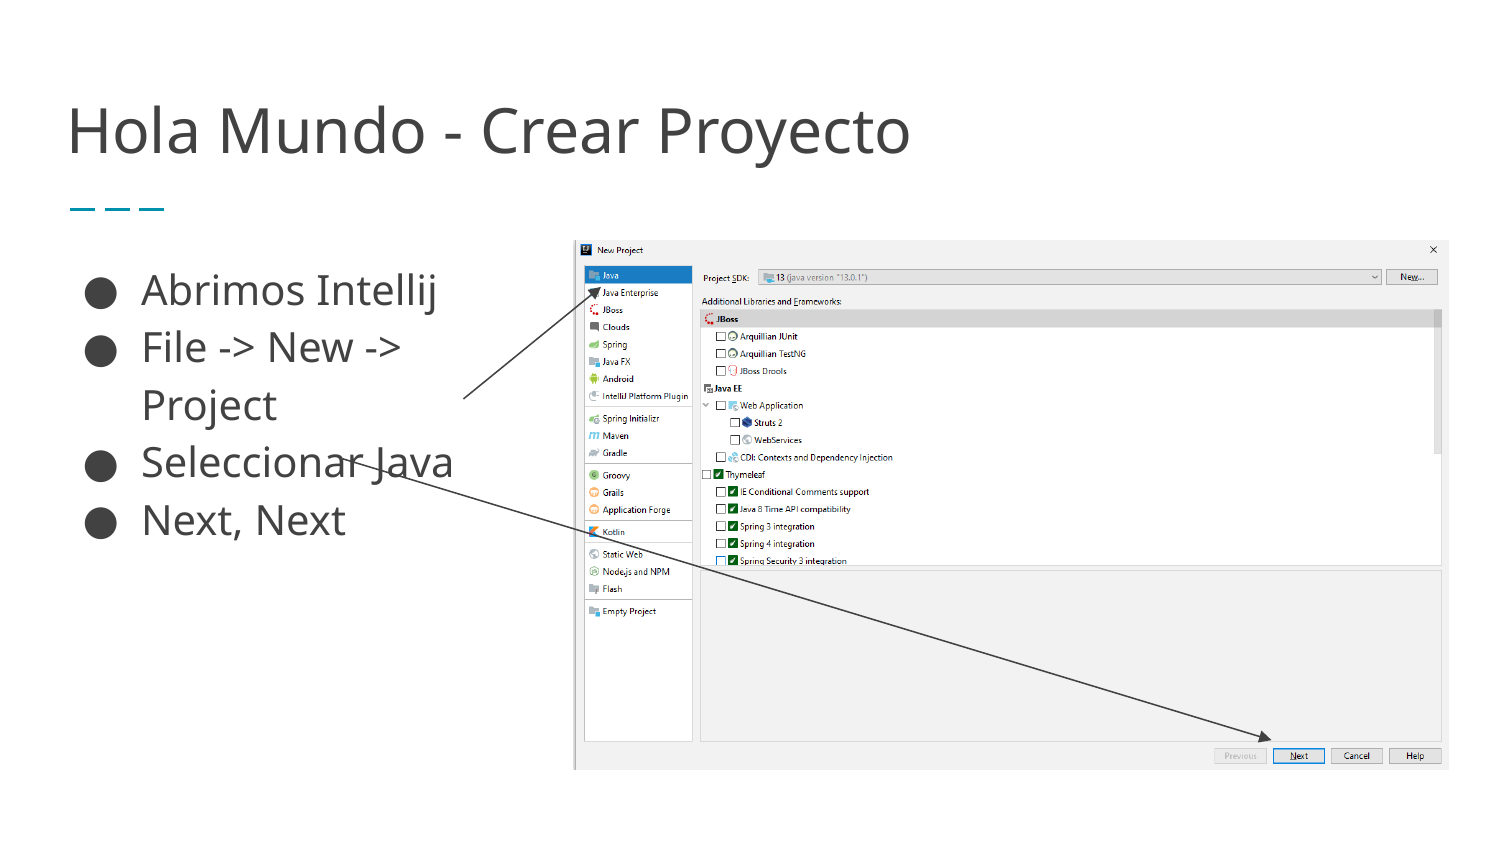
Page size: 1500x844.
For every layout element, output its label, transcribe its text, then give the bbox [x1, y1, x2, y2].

title Hola Mundo - Crear Proyecto [51, 61, 1449, 182]
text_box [342, 458, 1272, 741]
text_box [463, 286, 602, 400]
list Abrimos Intellij File -> New -> Project Seleccionar Java Next, Next [51, 240, 561, 750]
picture [573, 240, 1450, 770]
